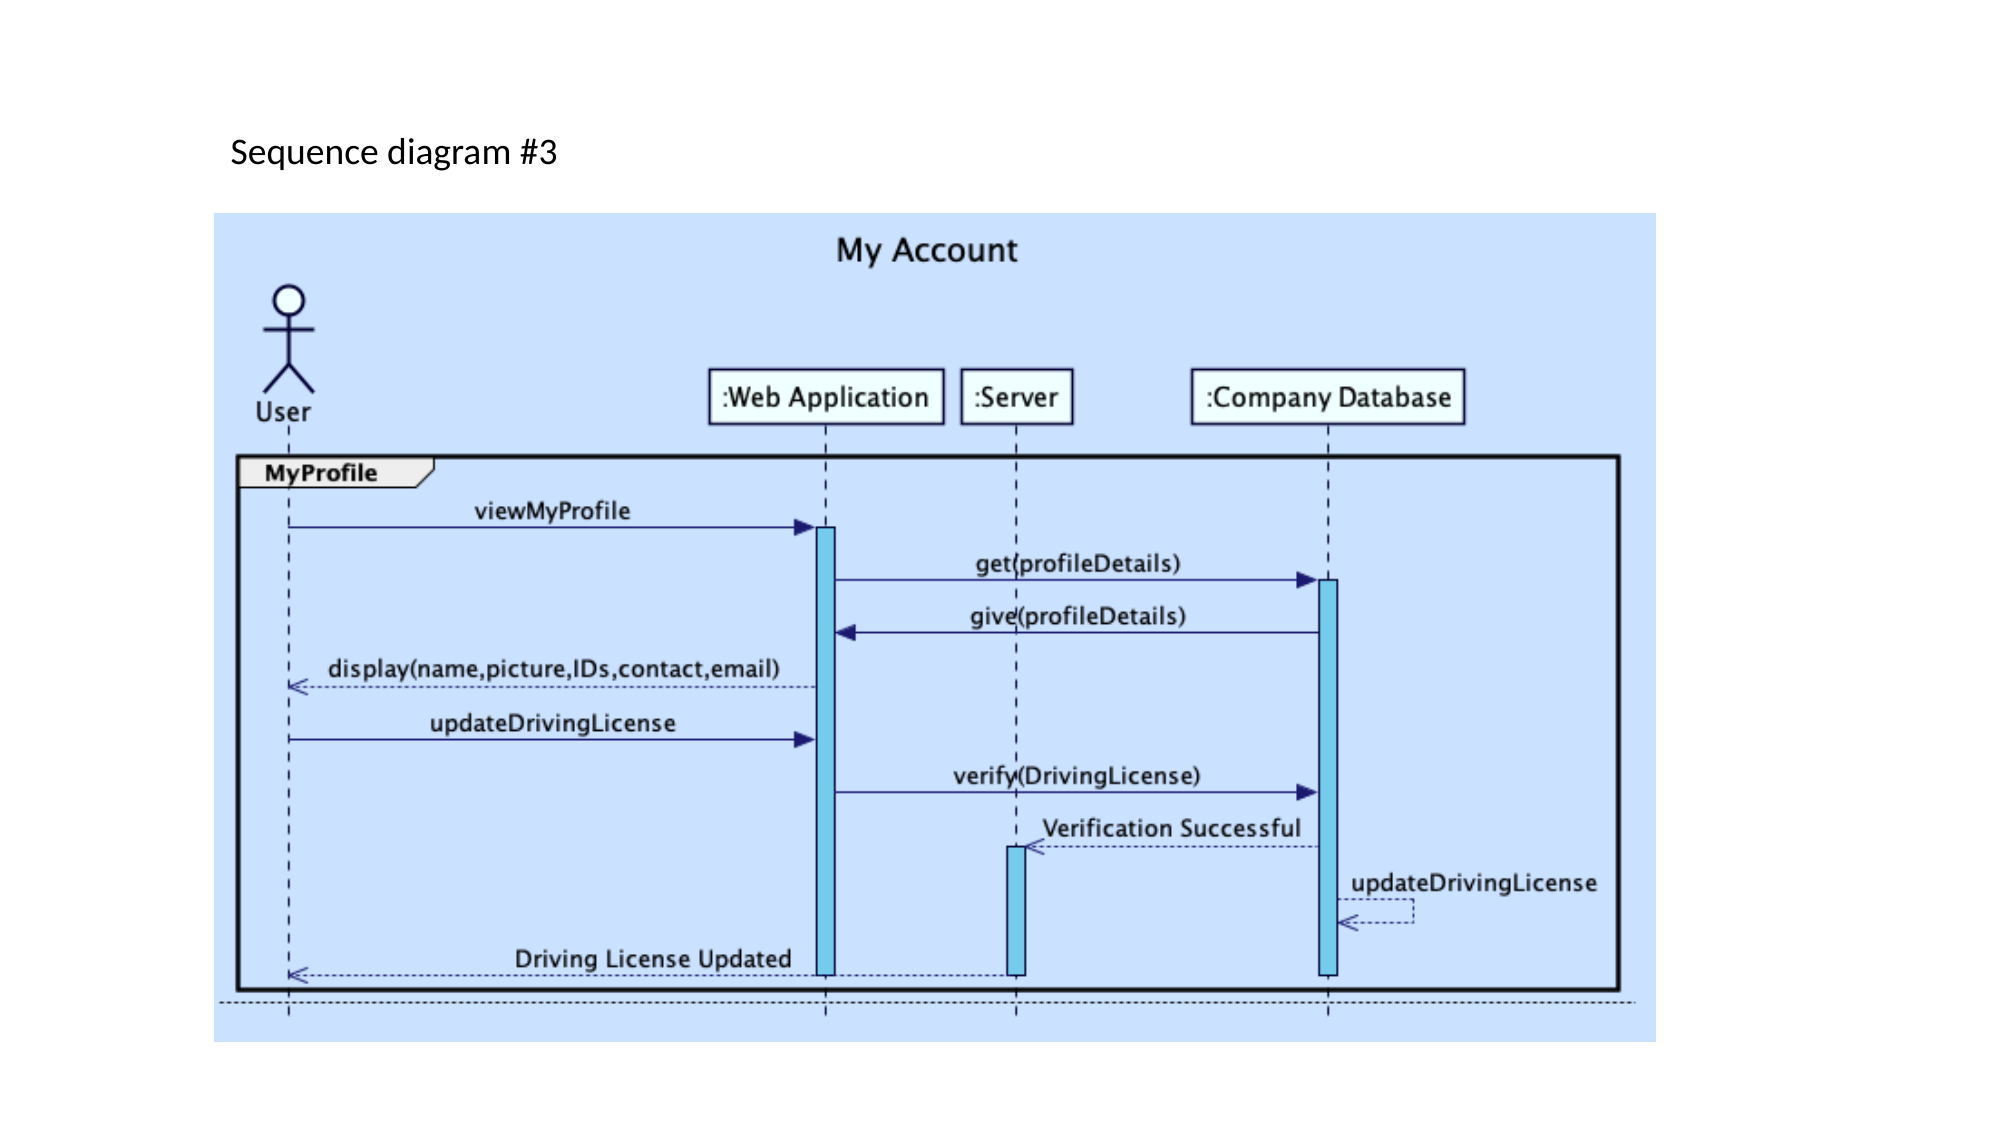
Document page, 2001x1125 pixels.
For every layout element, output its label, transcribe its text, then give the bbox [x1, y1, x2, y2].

text_box Sequence diagram #3 [215, 119, 574, 180]
picture [213, 213, 1656, 1042]
